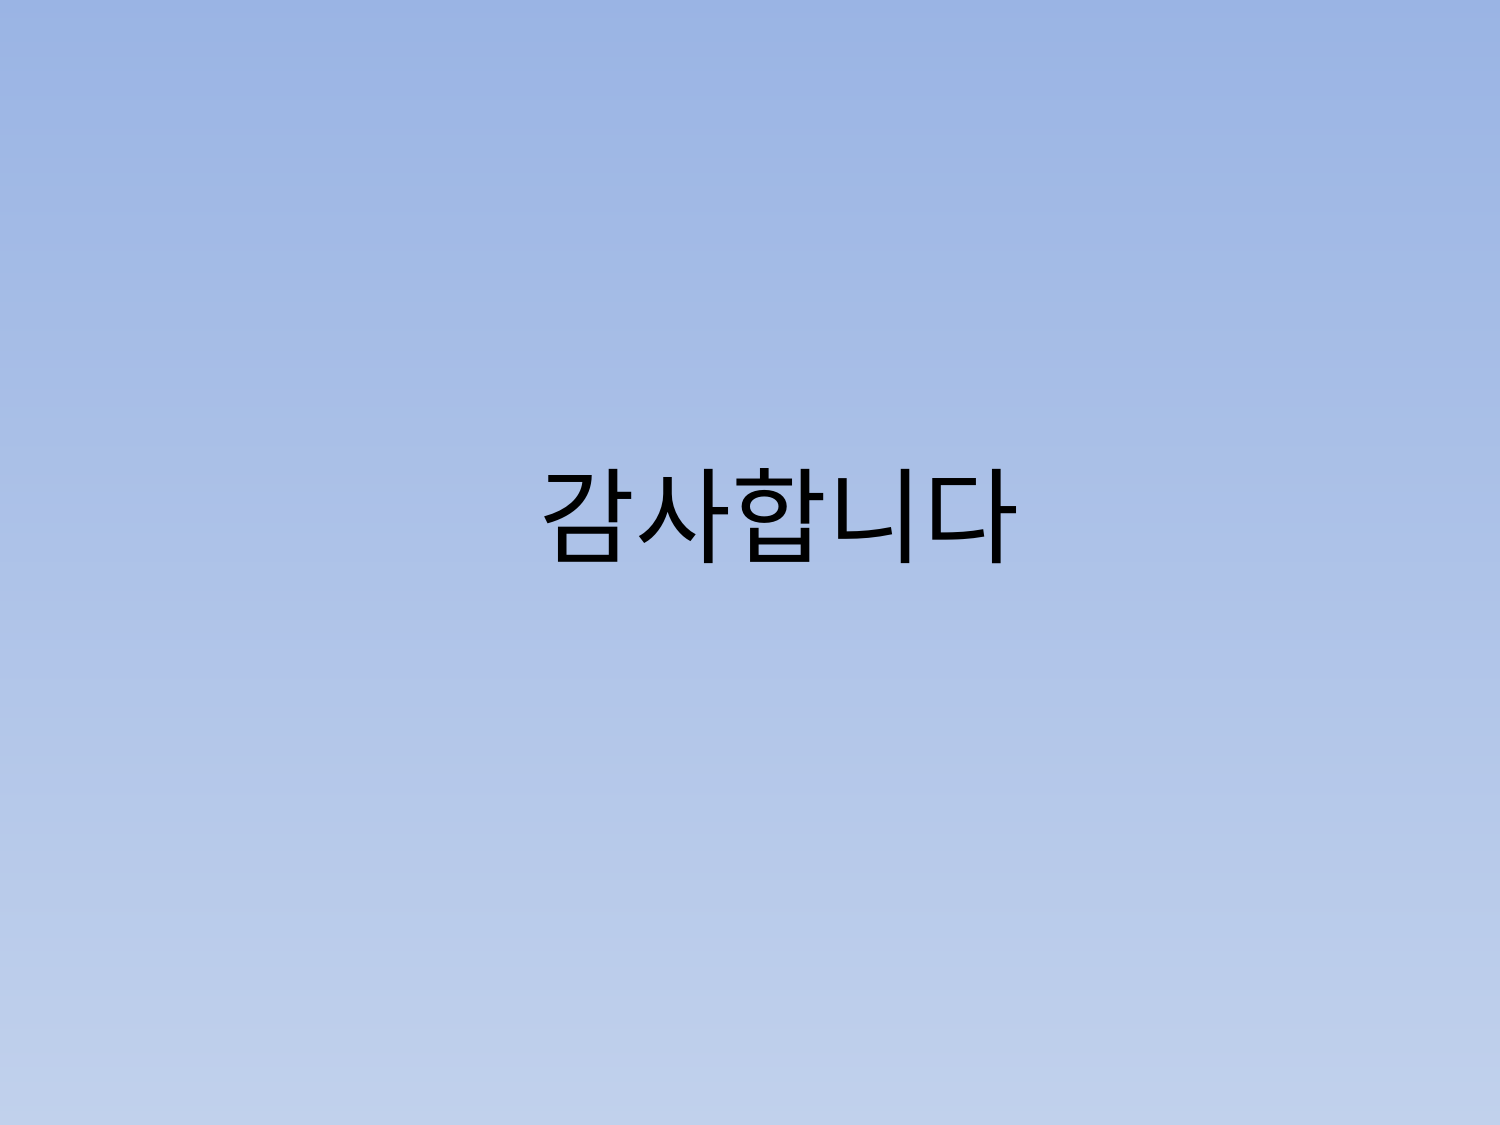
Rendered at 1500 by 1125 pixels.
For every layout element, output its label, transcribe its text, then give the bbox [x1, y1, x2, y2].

text_box 감사합니다 [525, 444, 1035, 584]
